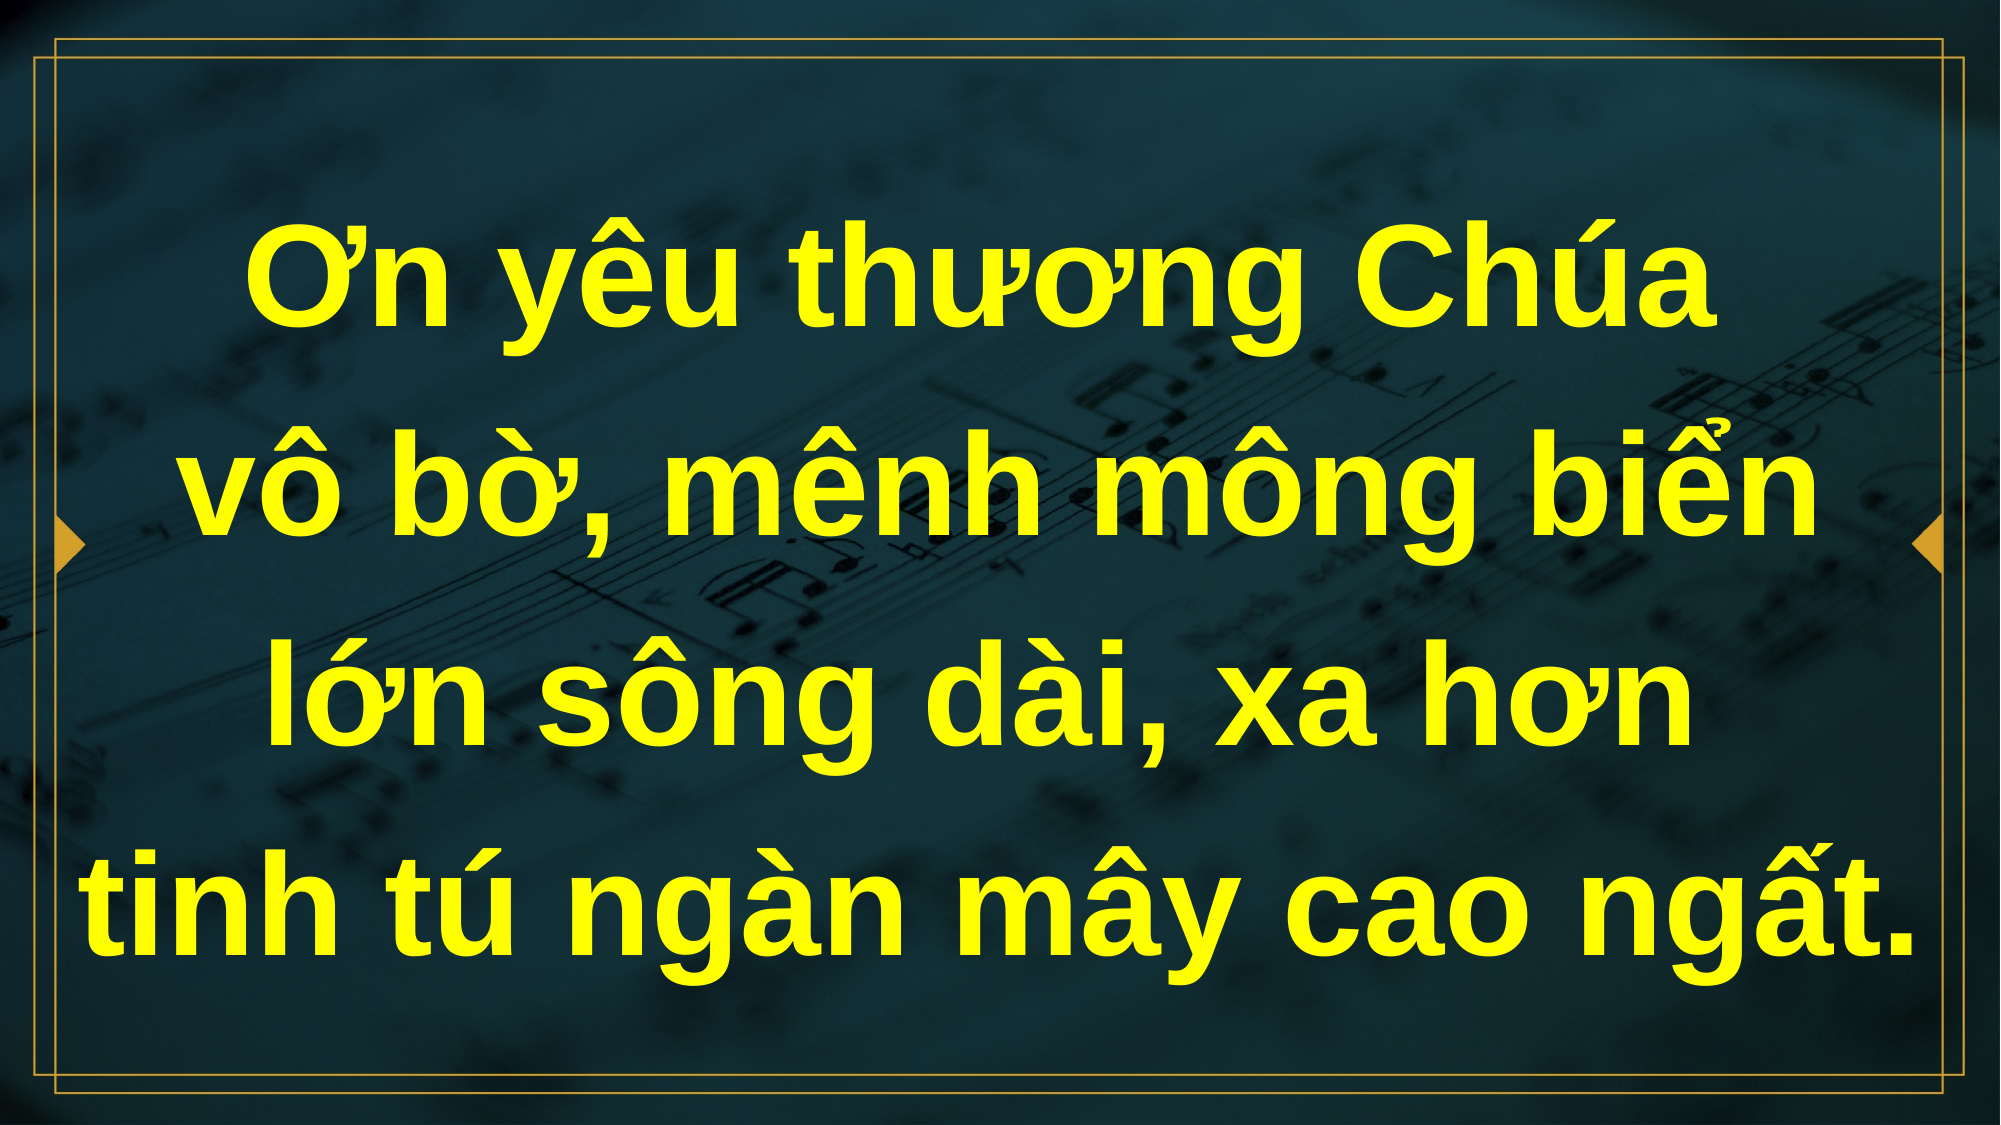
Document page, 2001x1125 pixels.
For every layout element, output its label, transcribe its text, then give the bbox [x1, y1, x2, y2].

picture [0, 0, 2000, 1125]
title Ơn yêu thương Chúa vô bờ, mênh mông biển lớn sông dài, xa hơn tinh tú ngàn mây cao ngất. [55, 53, 1945, 1077]
